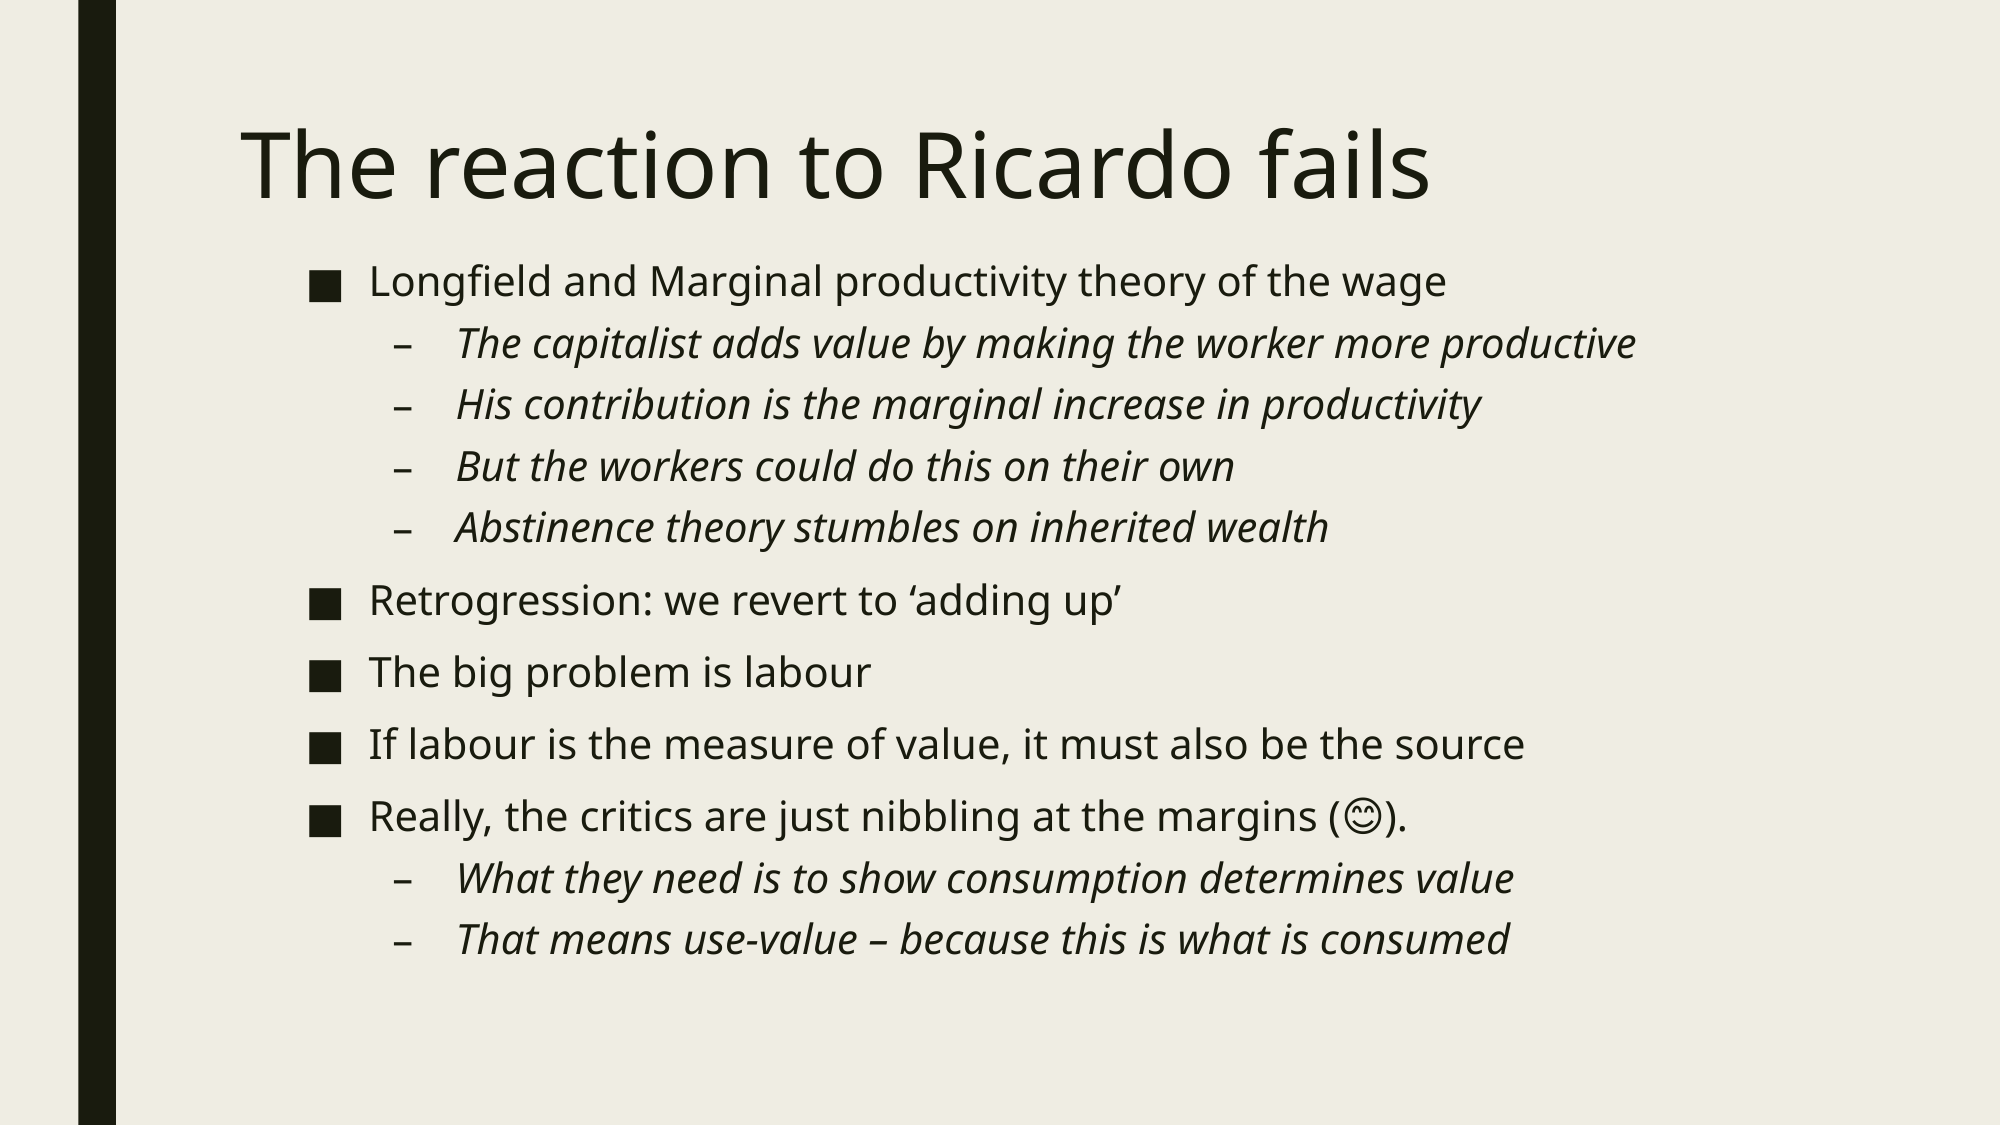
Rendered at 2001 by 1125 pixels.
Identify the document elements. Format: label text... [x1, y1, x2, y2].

list Longfield and Marginal productivity theory of the wage The capitalist adds value by making the worker more productive His contribution is the marginal increase in productivity But the workers could do this on their own Abstinence theory stumbles on inherited wealth Retrogression: we revert to ‘adding up’ The big problem is labour If labour is the measure of value, it must also be the source Really, the critics are just nibbling at the margins (😊). What they need is to show consumption determines value That means use-value – because this is what is consumed [290, 251, 1926, 1033]
title The reaction to Ricardo fails [225, 112, 1800, 357]
